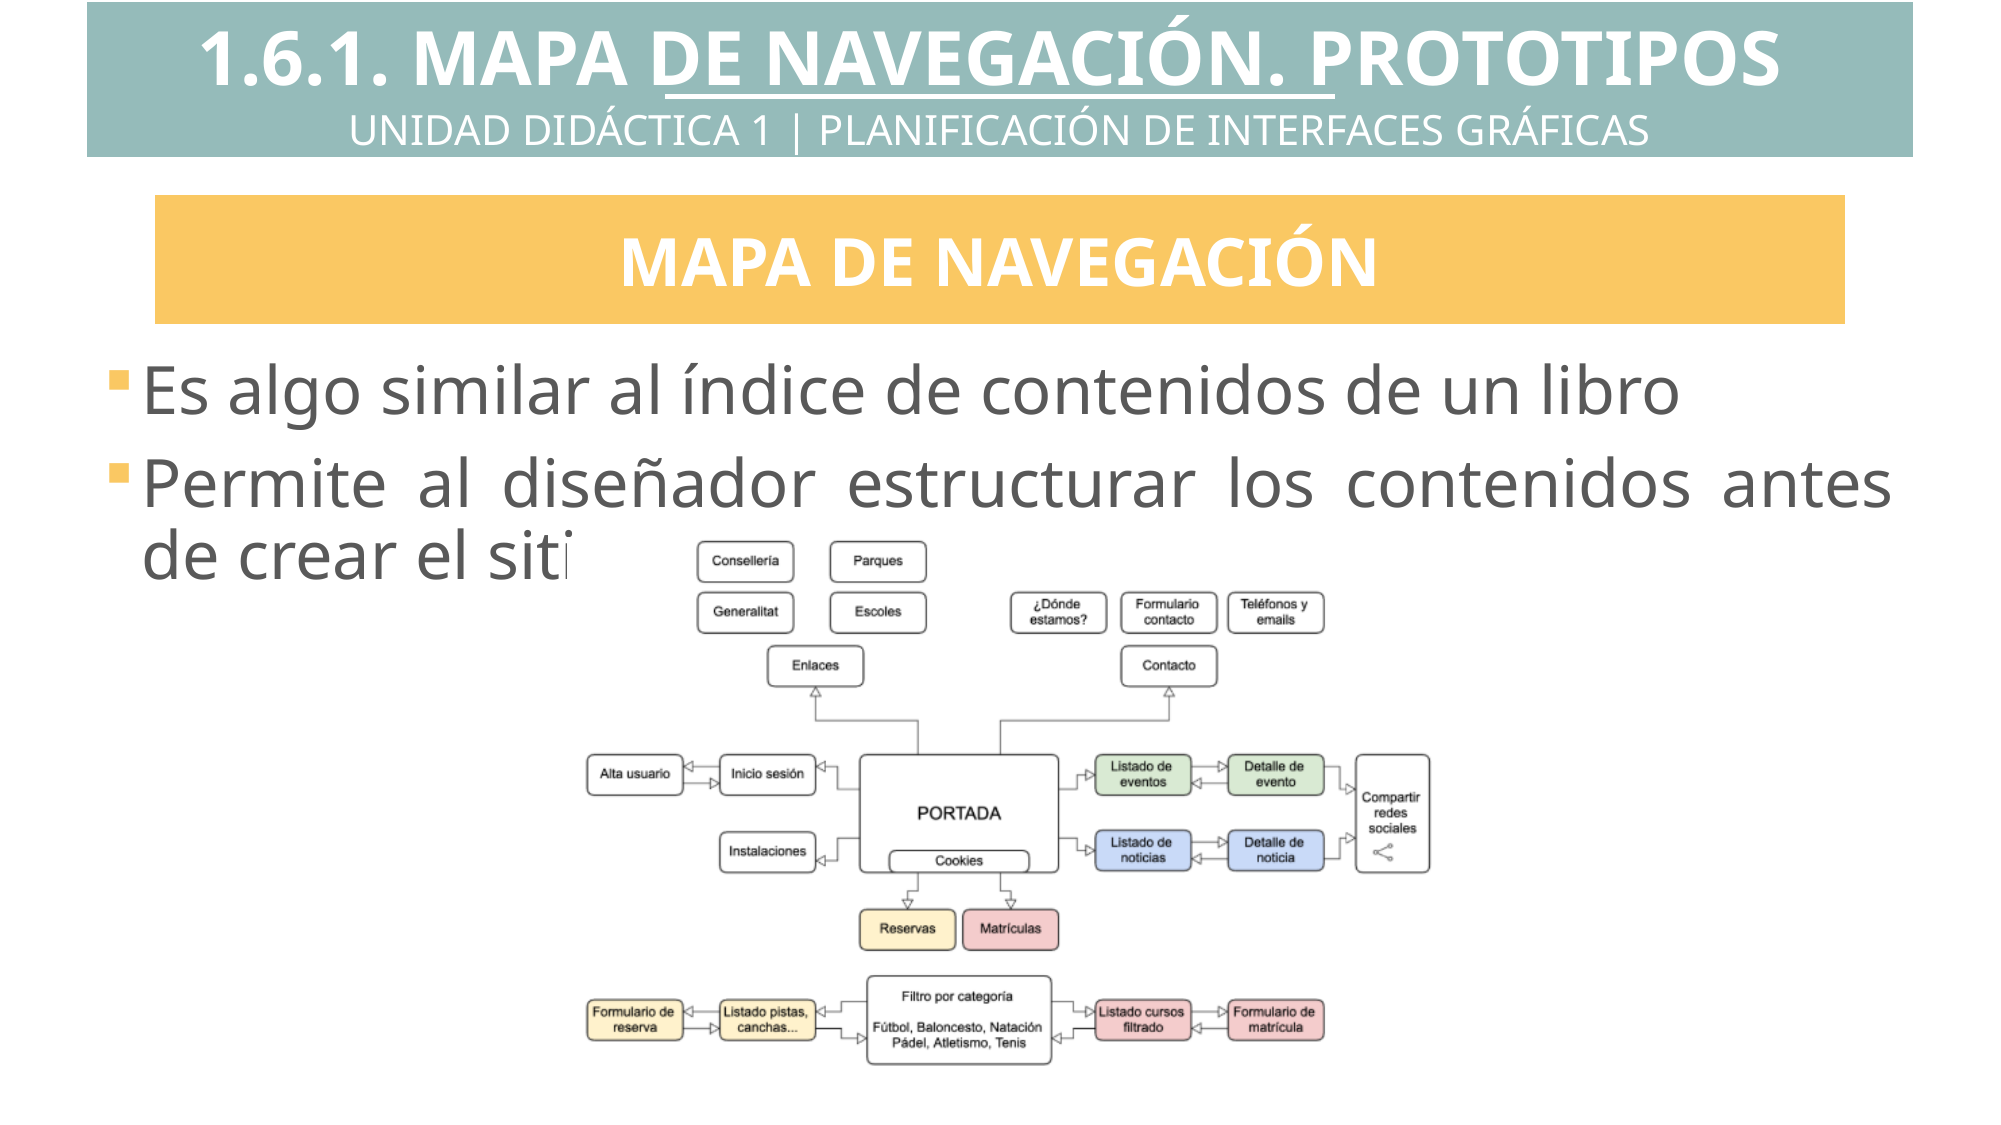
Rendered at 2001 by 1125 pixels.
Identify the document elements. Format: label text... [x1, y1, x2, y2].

text_box MAPA DE NAVEGACIÓN [155, 195, 1845, 324]
picture [566, 536, 1433, 1083]
list Es algo similar al índice de contenidos de un libro Permite al diseñador estructurar los contenidos antes de crear el sitio [88, 248, 1912, 1082]
text_box 1.6.1. MAPA DE NAVEGACIÓN. PROTOTIPOS [87, 2, 1913, 102]
text_box UNIDAD DIDÁCTICA 1 | PLANIFICACIÓN DE INTERFACES GRÁFICAS [87, 102, 1913, 157]
